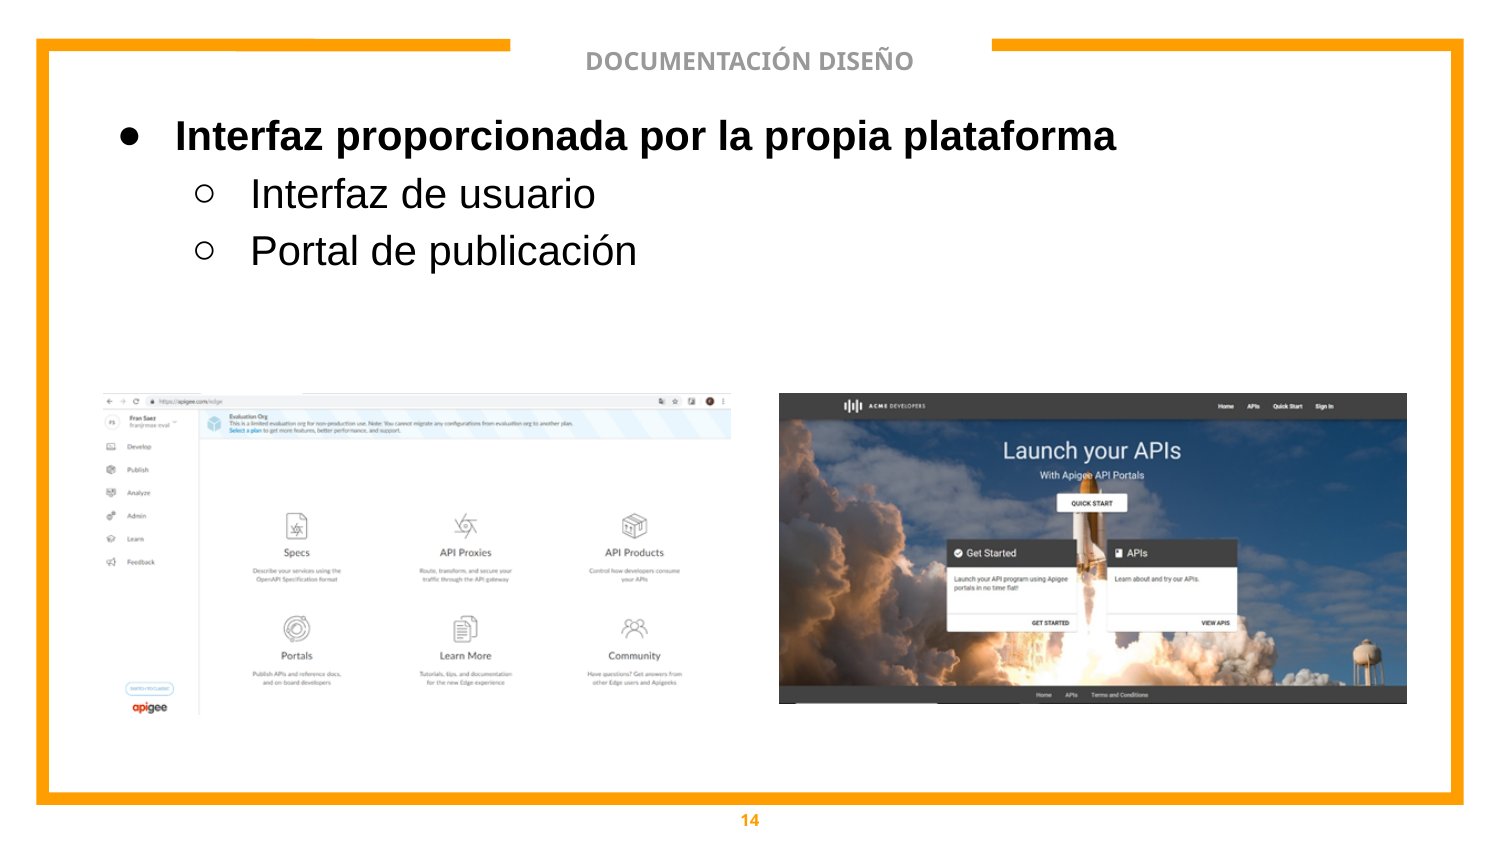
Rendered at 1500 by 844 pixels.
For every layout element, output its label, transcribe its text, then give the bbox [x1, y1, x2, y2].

picture [102, 393, 731, 715]
list Interfaz proporcionada por la propia plataforma Interfaz de usuario Portal de publicación [85, 86, 1415, 786]
slide_number 14 [0, 798, 1500, 844]
title DOCUMENTACIÓN DISEÑO [531, 0, 969, 86]
picture [778, 393, 1407, 704]
